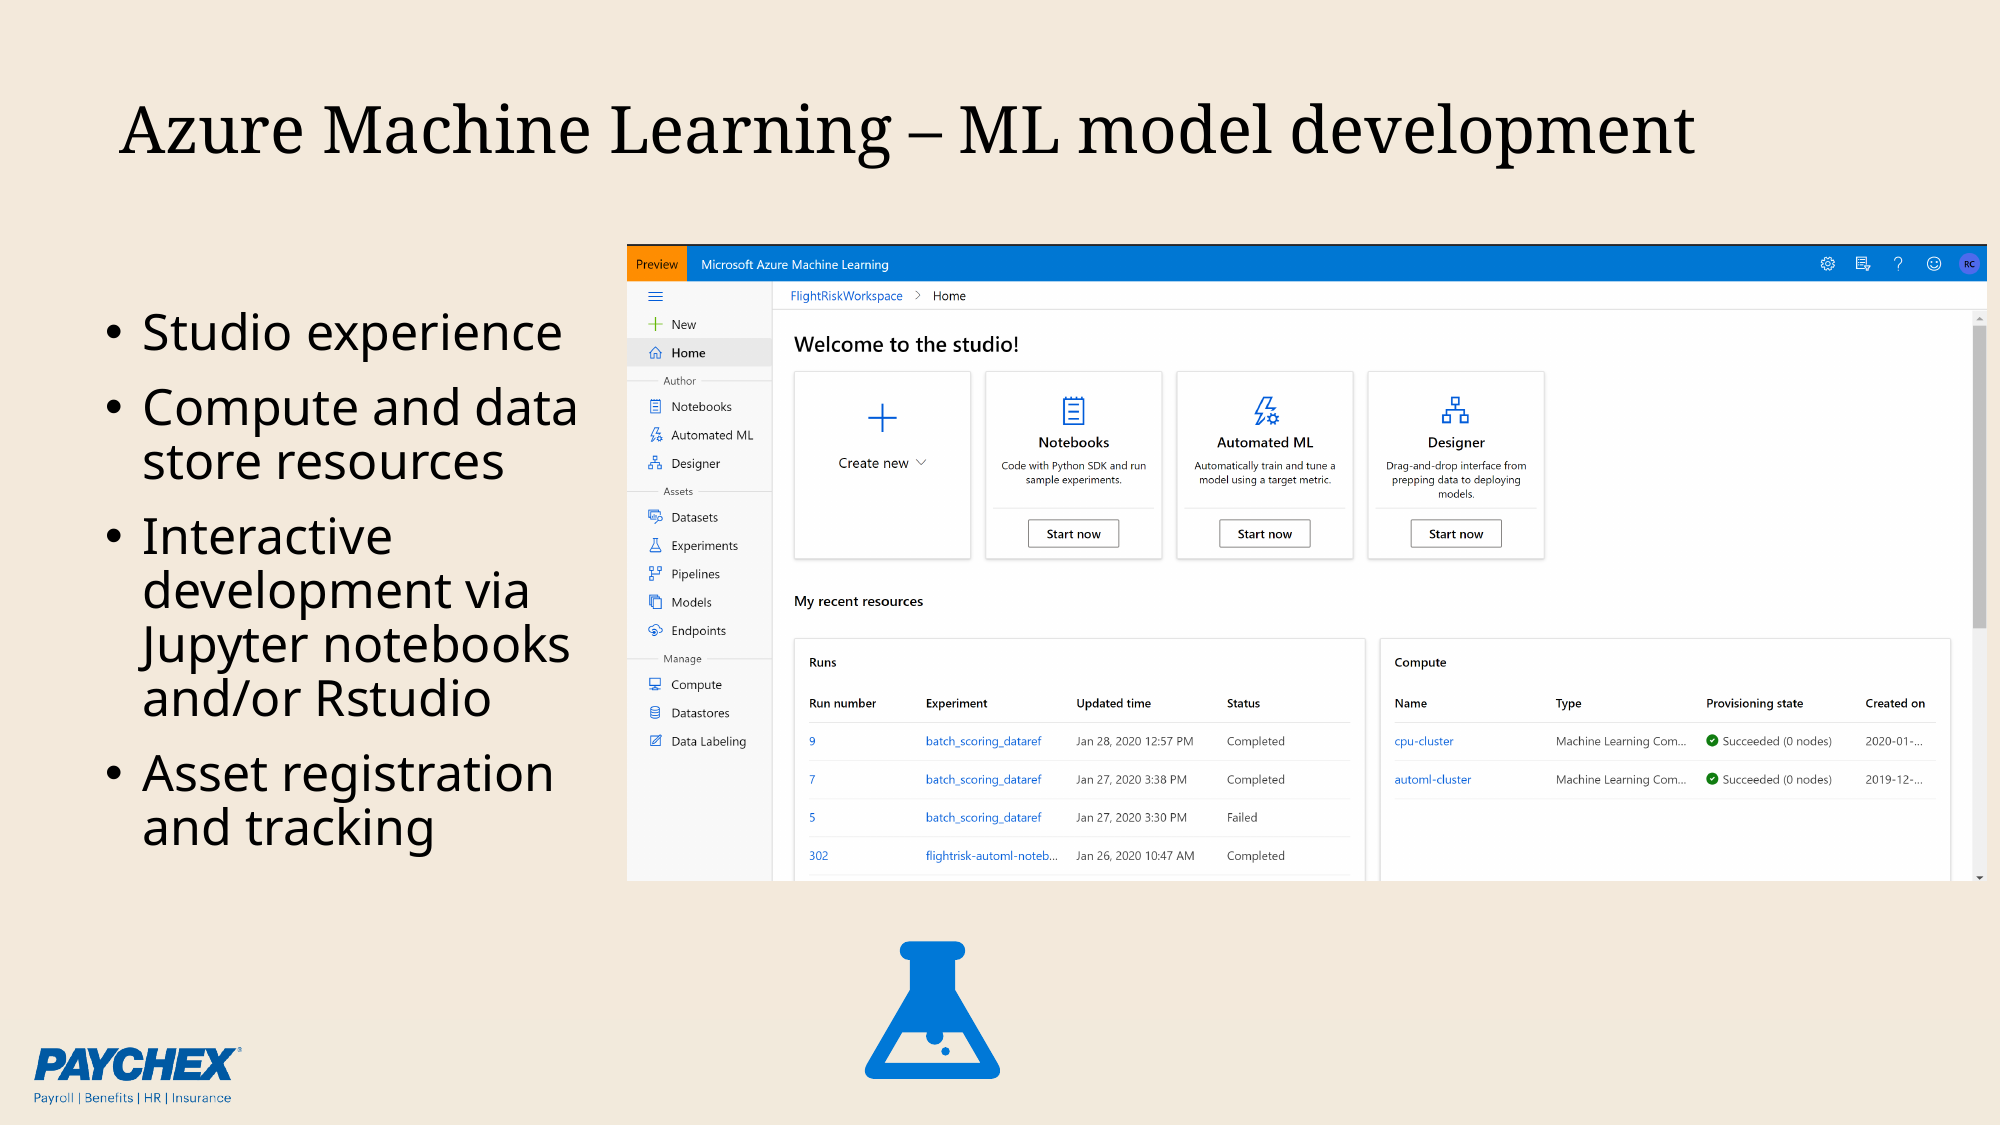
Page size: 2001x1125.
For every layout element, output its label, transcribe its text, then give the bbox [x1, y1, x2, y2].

picture [859, 936, 1000, 1079]
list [627, 244, 1987, 881]
picture [34, 1047, 242, 1105]
title Azure Machine Learning – ML model development [104, 89, 1817, 175]
list Studio experience Compute and data store resources Interactive development via Jupyter notebooks and/or Rstudio Asset registration and tracking [90, 300, 602, 937]
